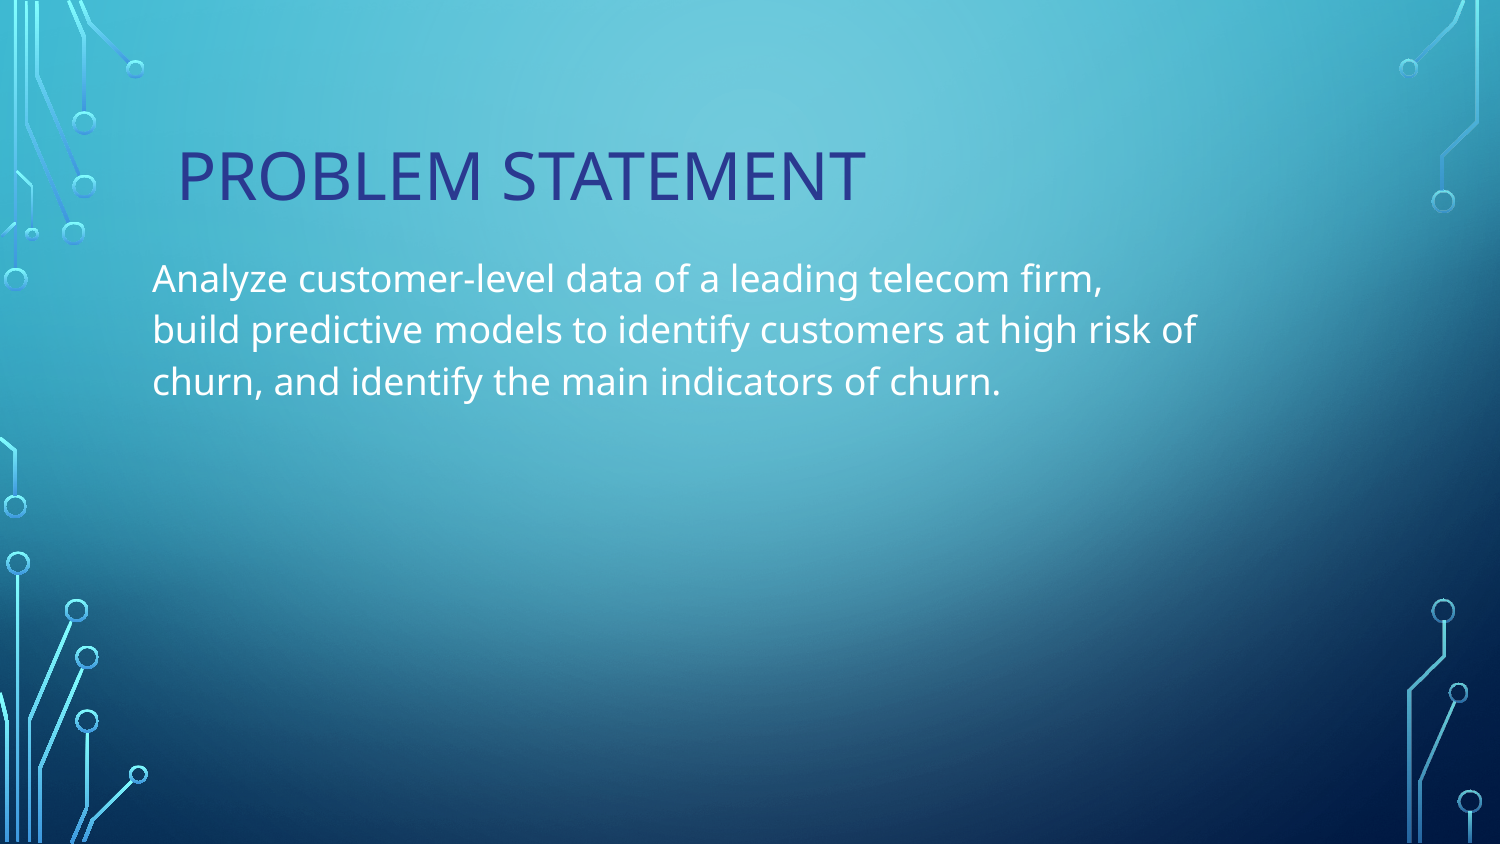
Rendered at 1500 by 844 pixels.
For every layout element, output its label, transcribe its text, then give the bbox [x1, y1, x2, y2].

title Problem Statement [137, 101, 1400, 245]
text_box Analyze customer-level data of a leading telecom firm, build predictive models to identify customers at high risk of churn, and identify the main indicators of churn. [149, 246, 1200, 403]
